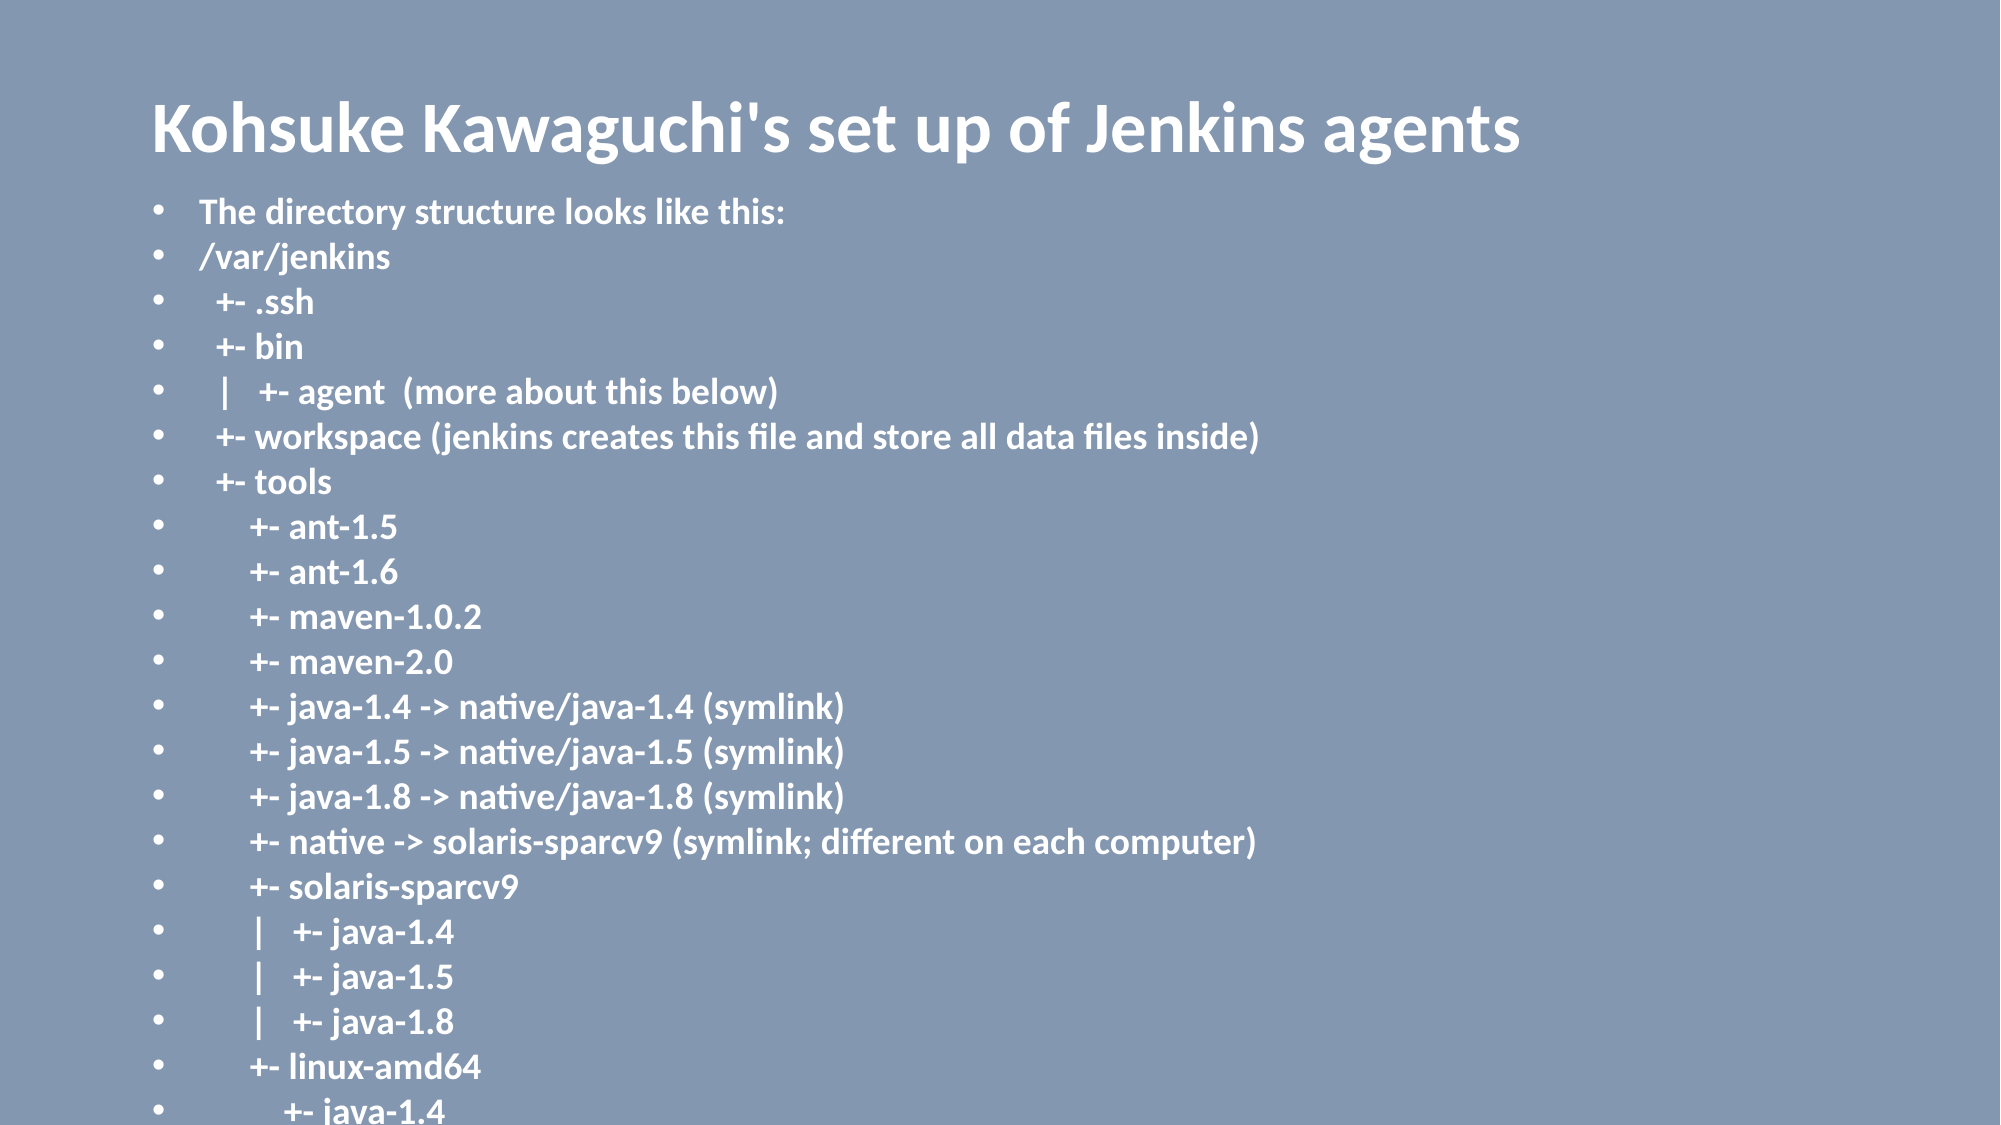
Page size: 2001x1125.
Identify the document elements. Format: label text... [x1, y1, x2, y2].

title Kohsuke Kawaguchi's set up of Jenkins agents [137, 59, 1863, 179]
text_box The directory structure looks like this: /var/jenkins +- .ssh +- bin | +- agent (more about this below) +- workspace (jenkins creates this file and store all data files inside) +- tools +- ant-1.5 +- ant-1.6 +- maven-1.0.2 +- maven-2.0 +- java-1.4 -> native/java-1.4 (symlink) +- java-1.5 -> native/java-1.5 (symlink) +- java-1.8 -> native/java-1.8 (symlink) +- native -> solaris-sparcv9 (symlink; different on each computer) +- solaris-sparcv9 | +- java-1.4 | +- java-1.5 | +- java-1.8 +- linux-amd64 +- java-1.4 +- java-1.5 +- java-1.8 [137, 179, 1879, 1125]
